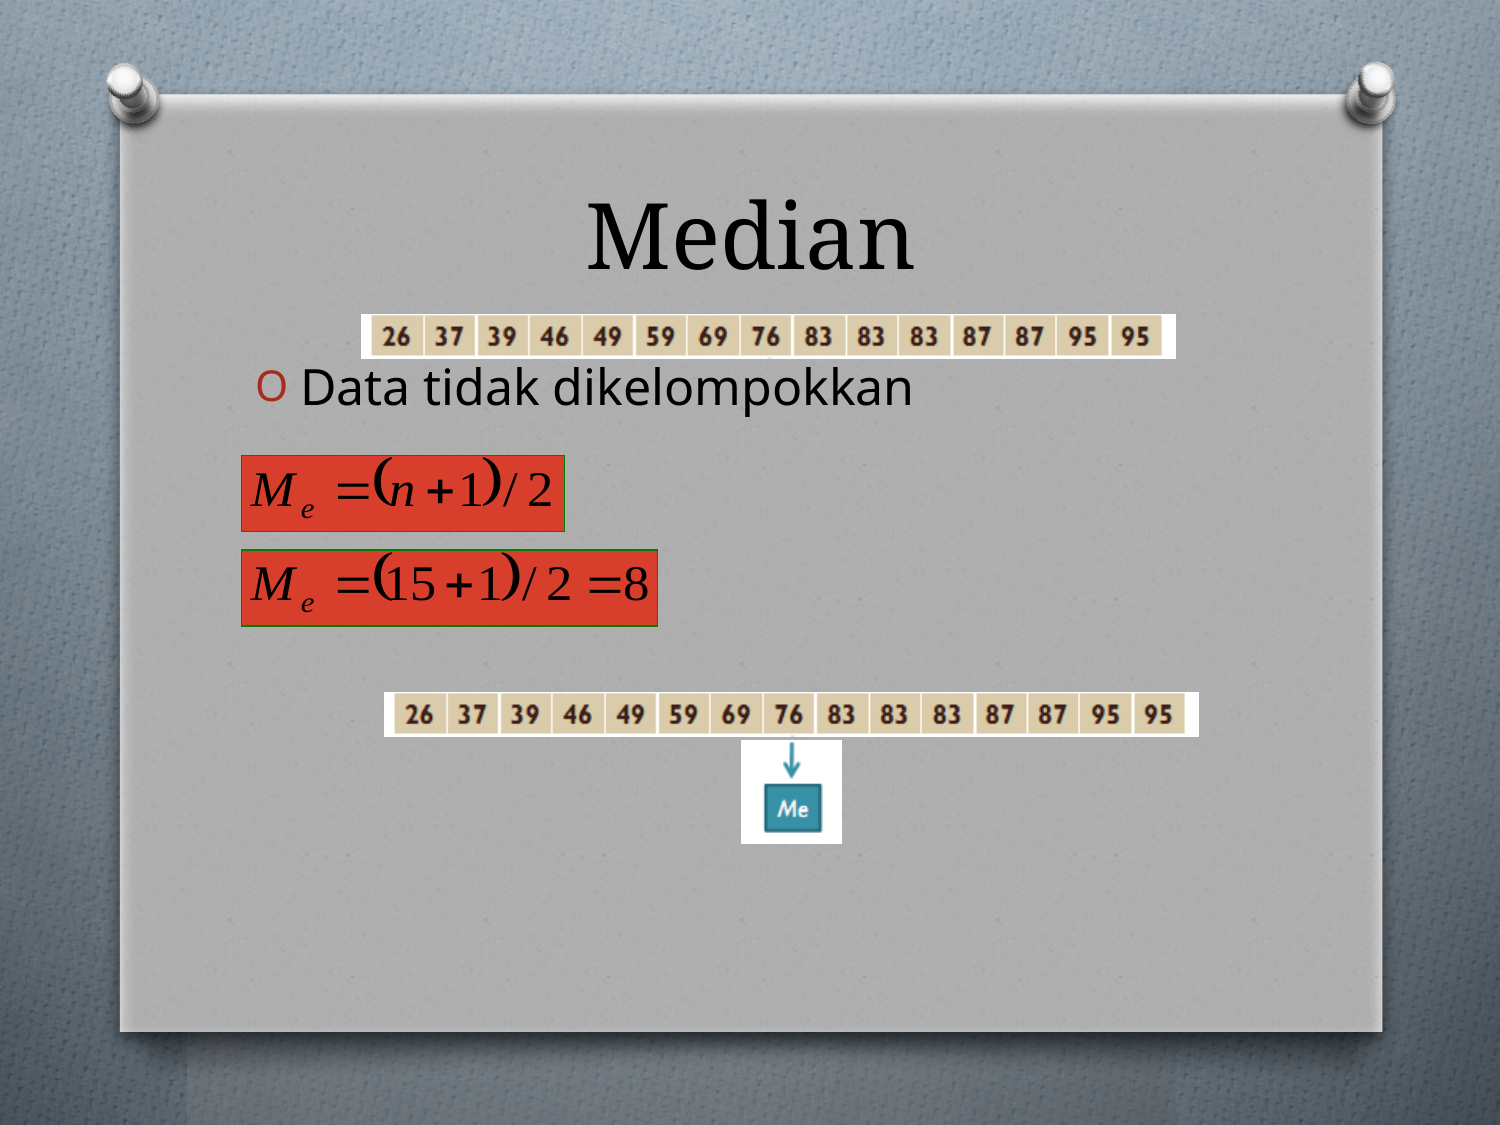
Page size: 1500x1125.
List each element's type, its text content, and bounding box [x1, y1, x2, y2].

title Median [179, 134, 1323, 332]
picture [360, 314, 1176, 359]
picture [75, 29, 198, 153]
picture [1317, 35, 1439, 156]
list Data tidak dikelompokkan [240, 347, 1257, 939]
picture [384, 692, 1200, 737]
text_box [241, 550, 657, 626]
picture [741, 739, 843, 844]
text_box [241, 455, 565, 532]
